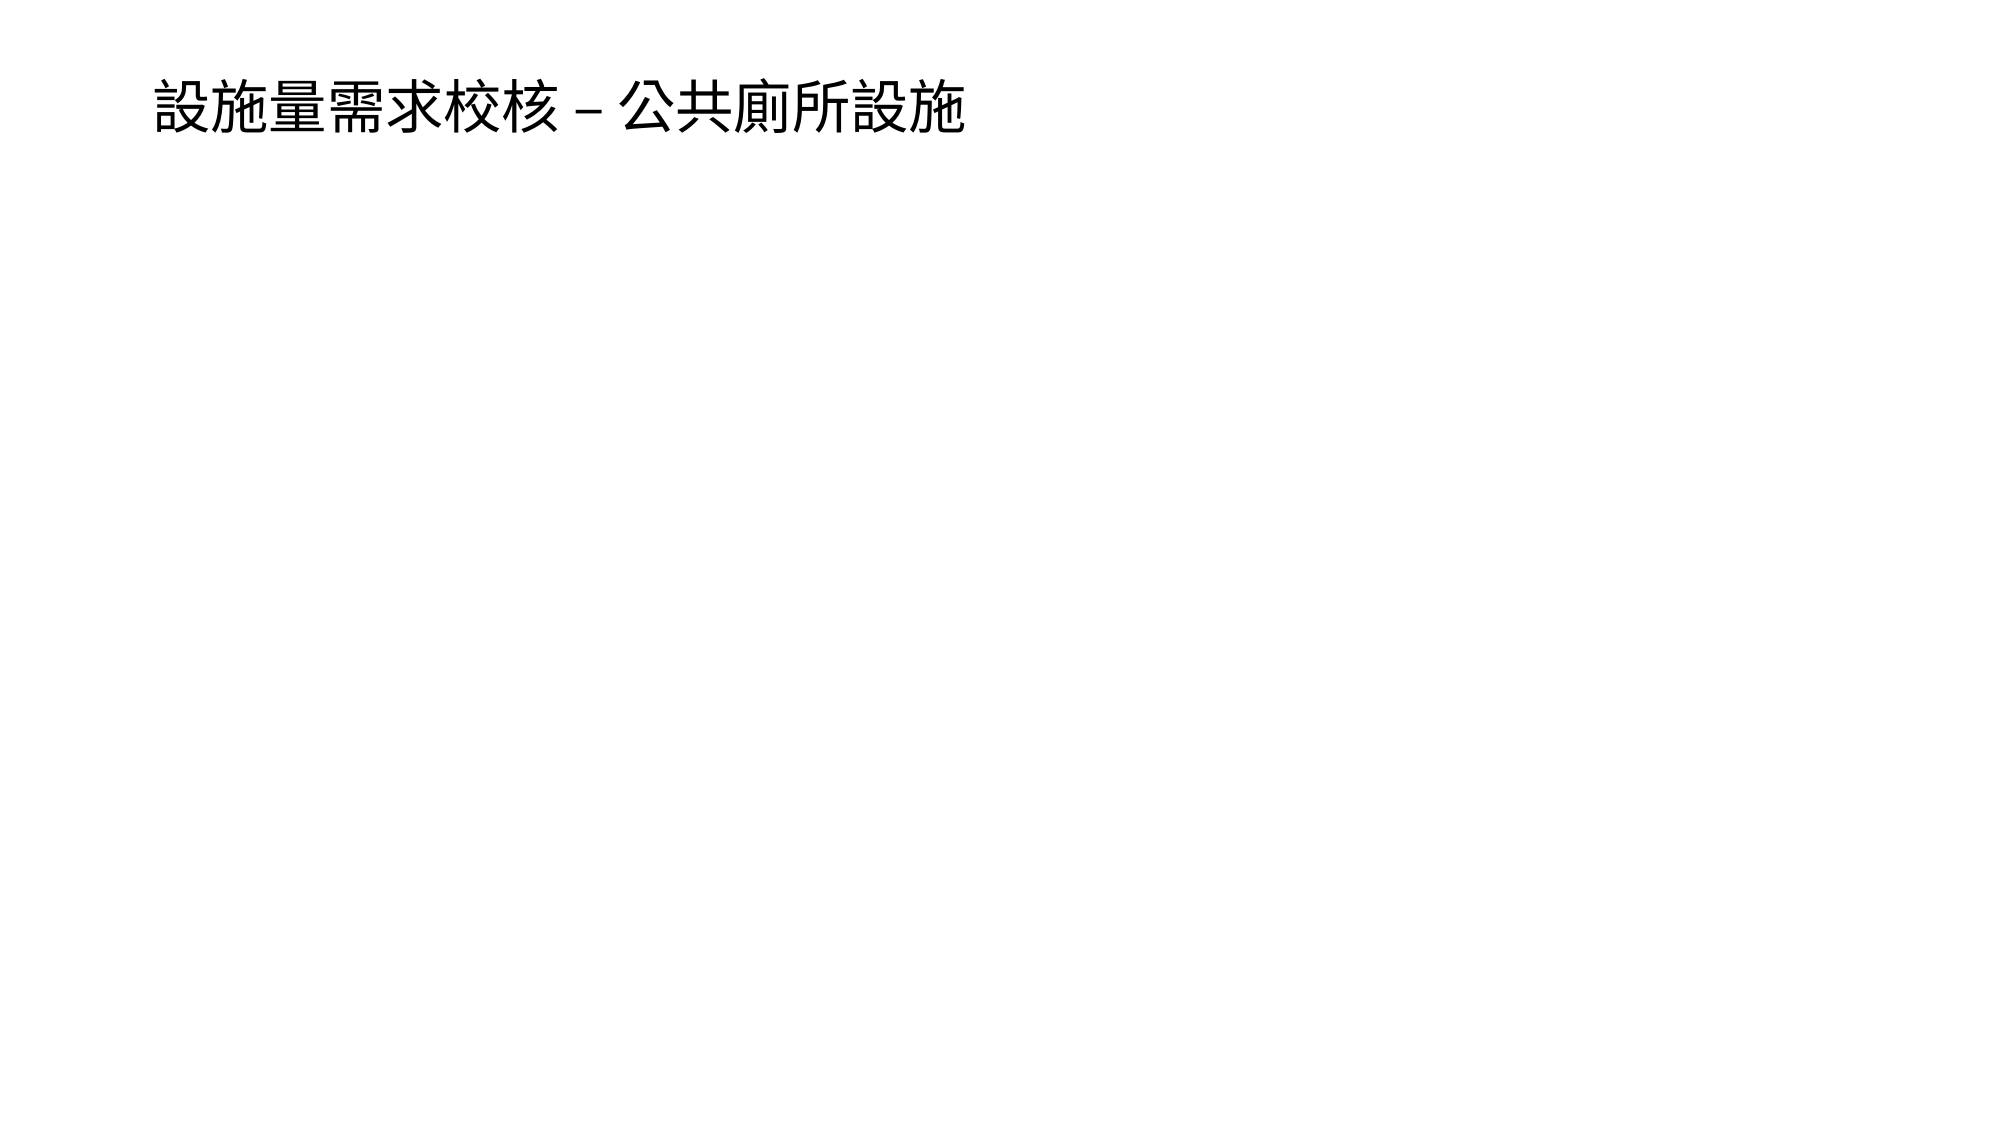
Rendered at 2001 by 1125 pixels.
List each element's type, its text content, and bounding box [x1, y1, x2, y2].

title 設施量需求校核 – 公共廁所設施 [137, 59, 1863, 160]
